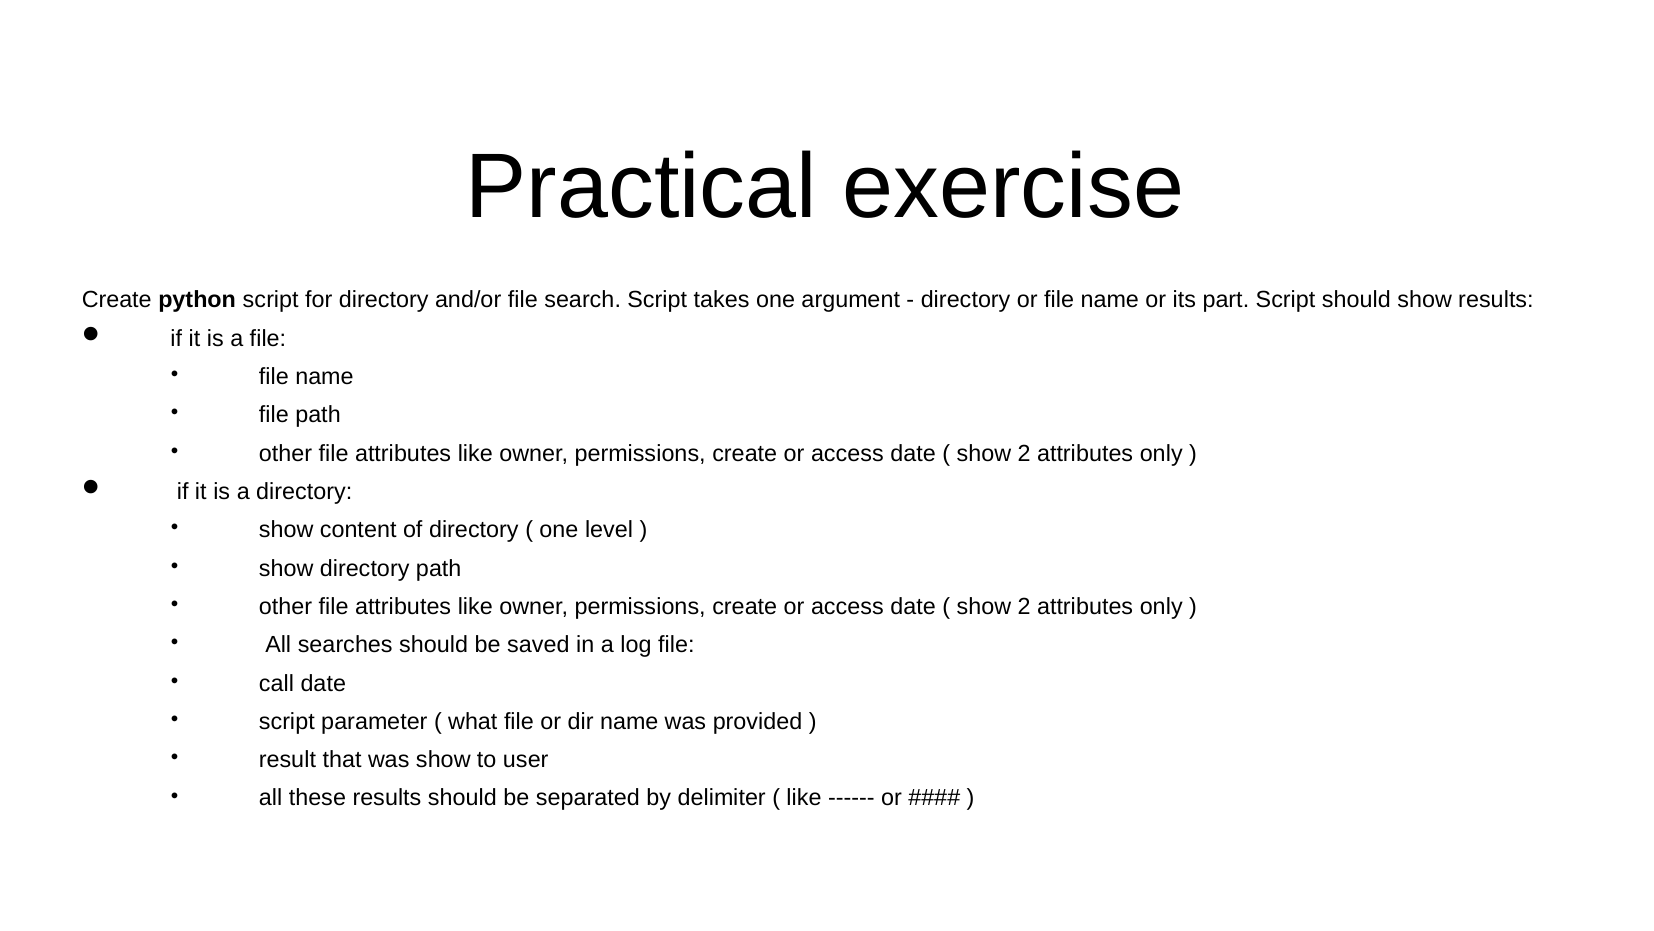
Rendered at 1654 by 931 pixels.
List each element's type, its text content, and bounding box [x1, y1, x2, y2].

text_box Create python script for directory and/or file search. Script takes one argument - directory or file name or its part. Script should show results: if it is a file: file name file path other file attributes like owner, permissions, create or access date ( show 2 attributes only ) if it is a directory: show content of directory ( one level ) show directory path other file attributes like owner, permissions, create or access date ( show 2 attributes only ) All searches should be saved in a log file: call date script parameter ( what file or dir name was provided ) result that was show to user all these results should be separated by delimiter ( like ------ or #### ) [81, 284, 1570, 823]
text_box Practical exercise [81, 103, 1570, 259]
